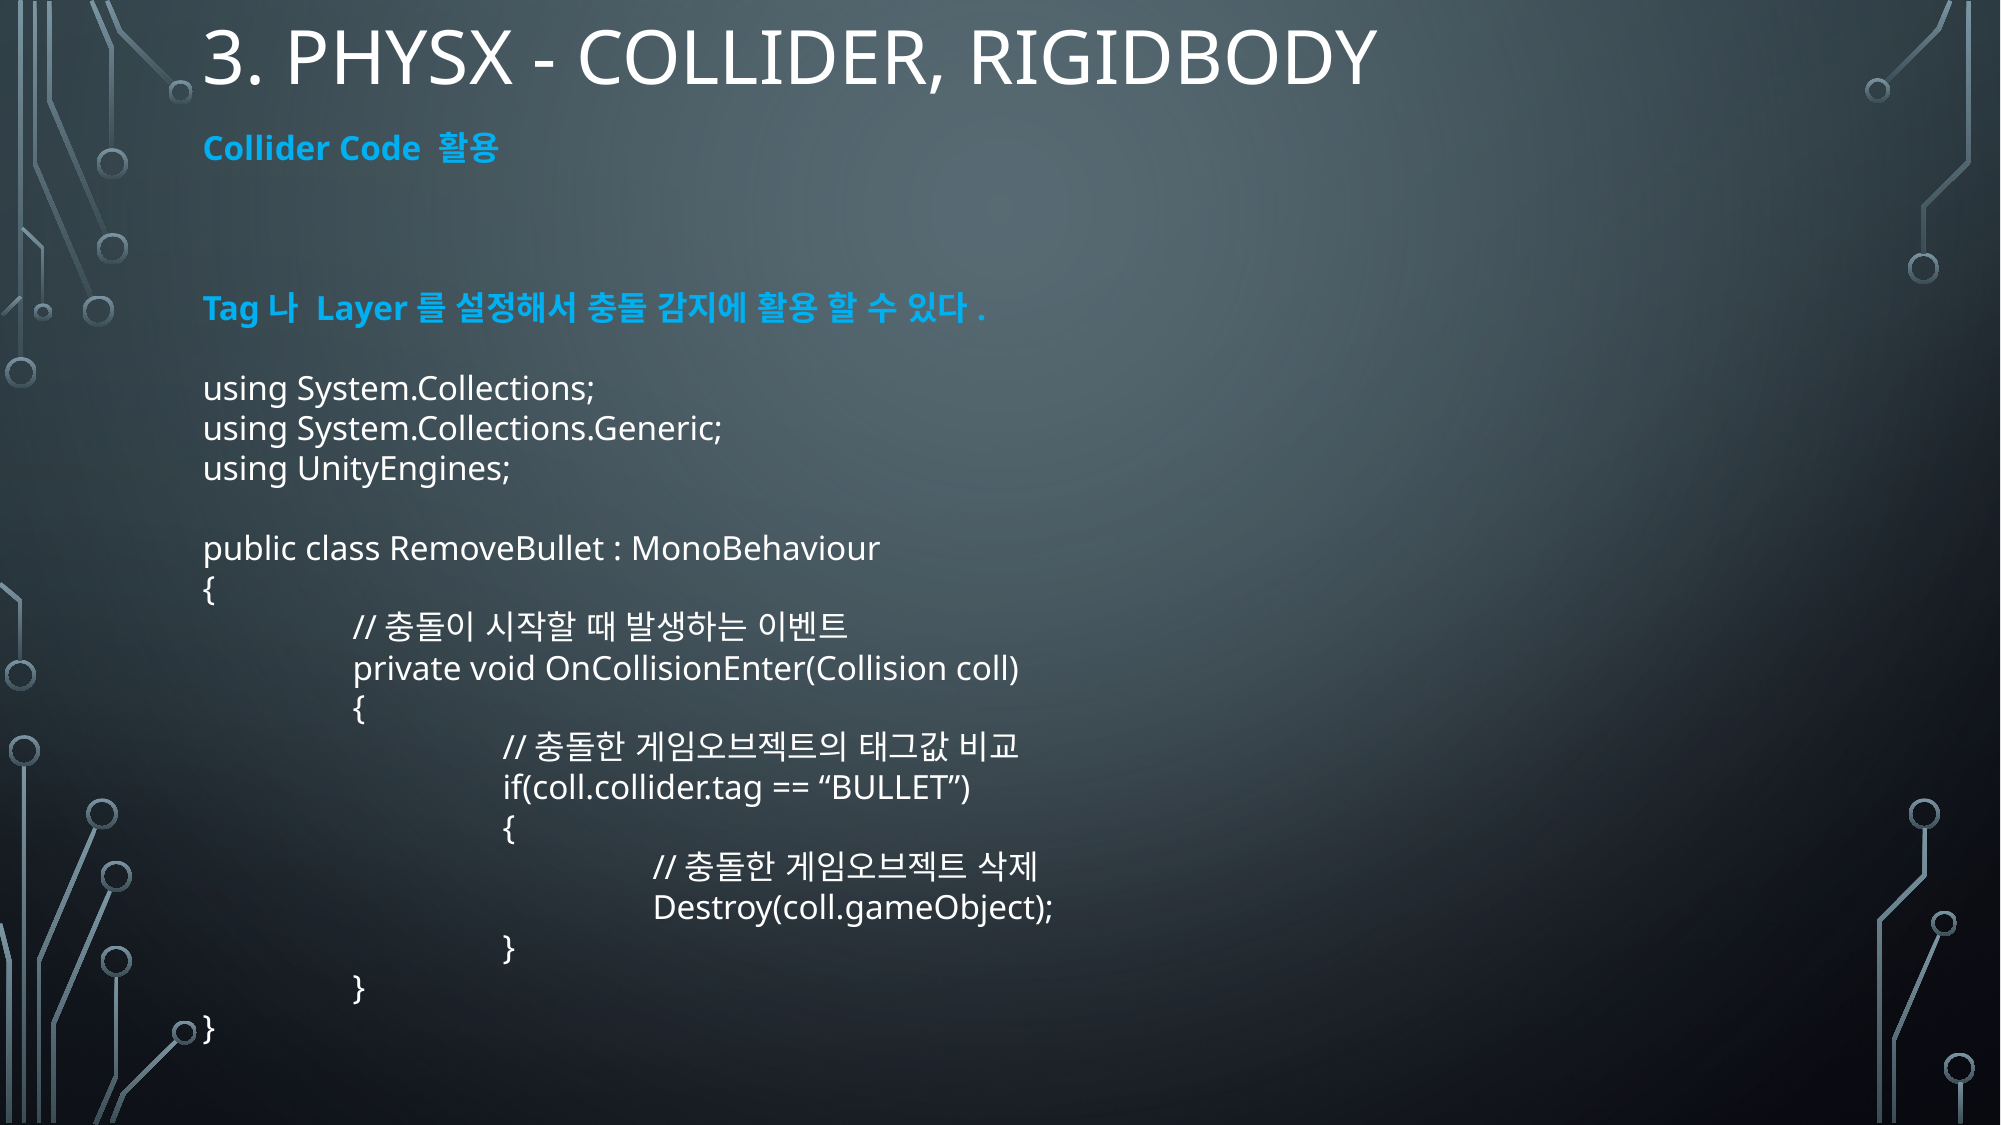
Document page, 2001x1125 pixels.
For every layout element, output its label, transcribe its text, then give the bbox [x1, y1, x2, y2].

title 3. Physx - Collider, Rigidbody [187, 0, 1813, 120]
text_box Collider Code 활용 Tag나 Layer를 설정해서 충돌 감지에 활용 할 수 있다. using System.Collections; using System.Collections.Generic; using UnityEngines; public class RemoveBullet : MonoBehaviour { //충돌이 시작할 때 발생하는 이벤트 private void OnCollisionEnter(Collision coll) { //충돌한 게임오브젝트의 태그값 비교 if(coll.collider.tag == “BULLET”) { //충돌한 게임오브젝트 삭제 Destroy(coll.gameObject); } } } [187, 120, 1813, 1054]
